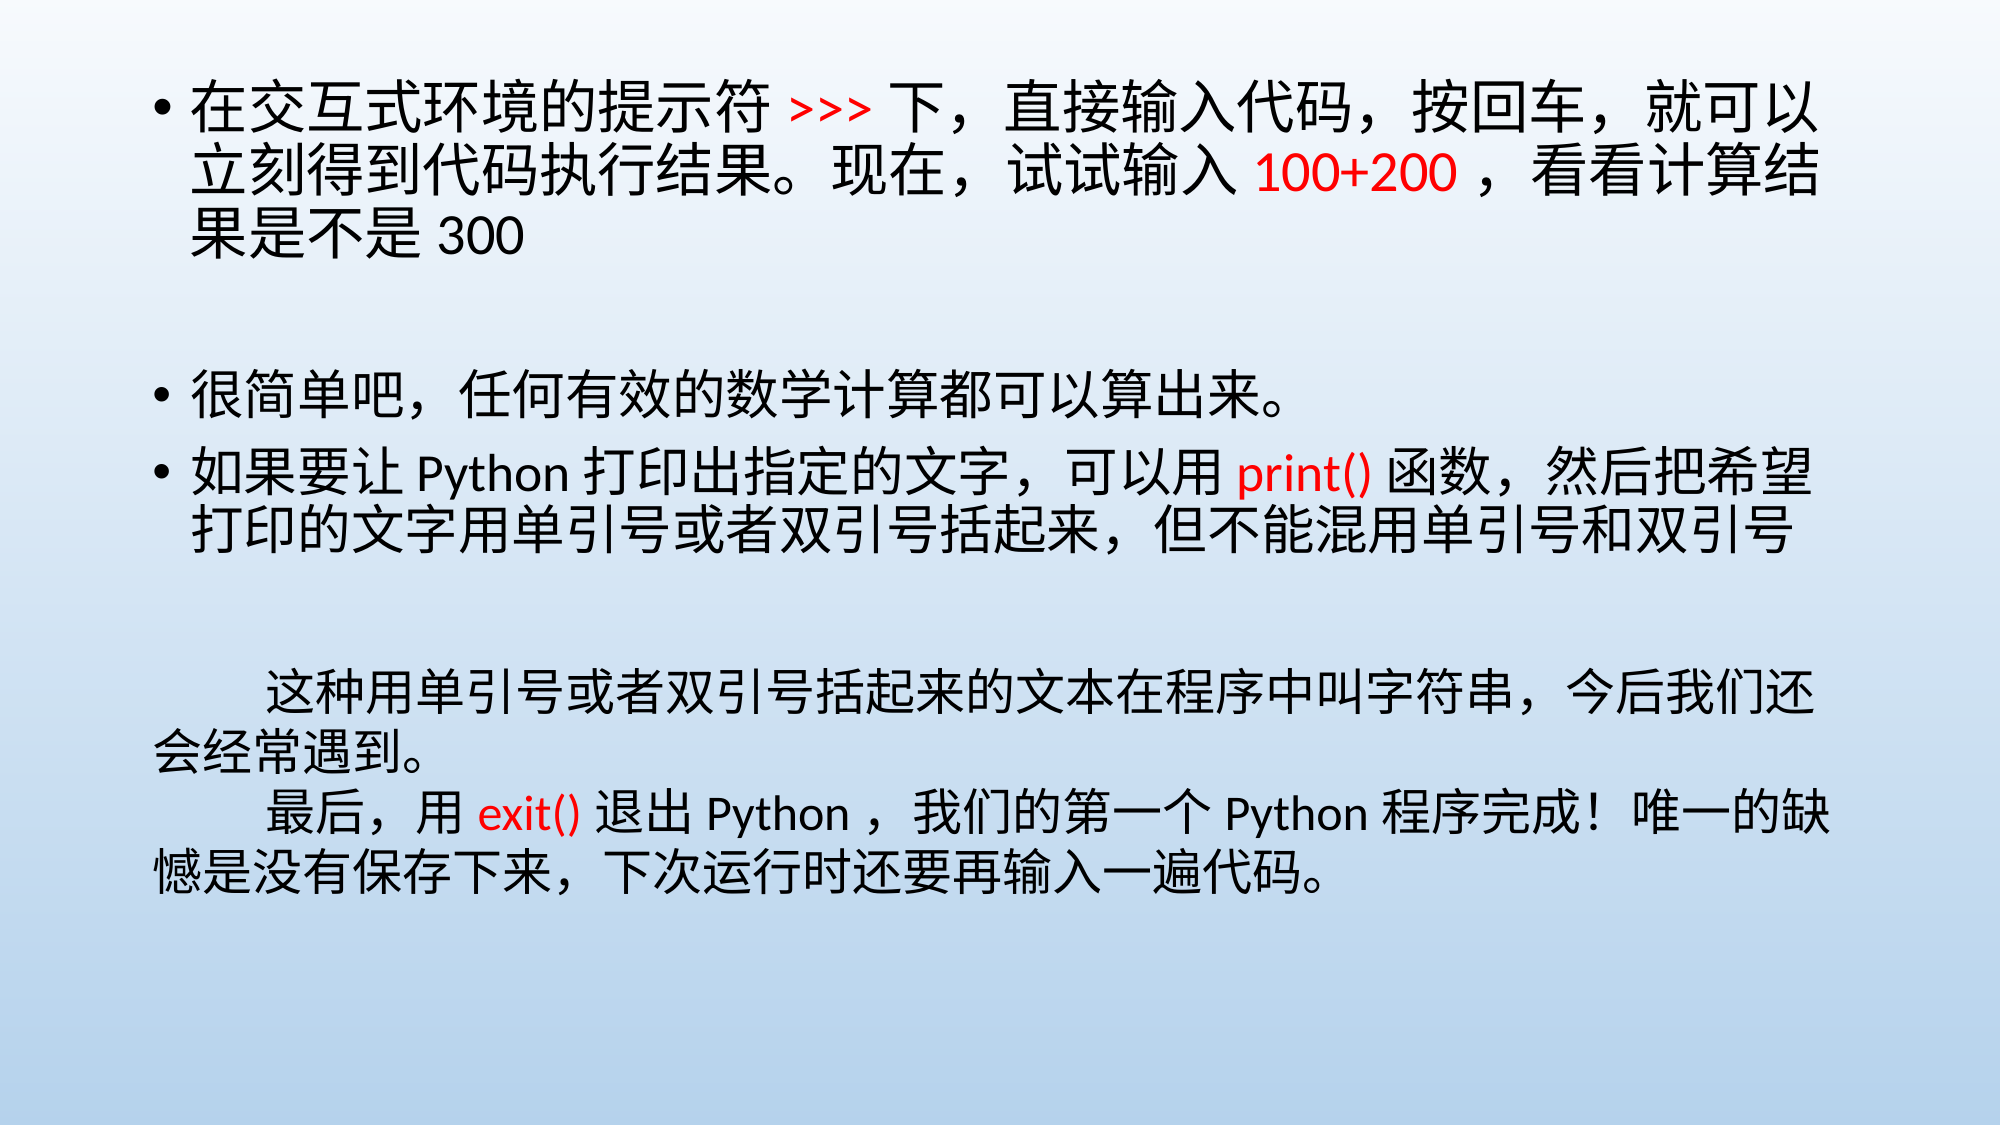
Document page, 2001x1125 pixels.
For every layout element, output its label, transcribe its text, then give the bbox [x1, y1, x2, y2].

text_box 很简单吧，任何有效的数学计算都可以算出来。 如果要让Python打印出指定的文字，可以用print()函数，然后把希望打印的文字用单引号或者双引号括起来，但不能混用单引号和双引号 [137, 360, 1848, 607]
list 在交互式环境的提示符>>>下，直接输入代码，按回车，就可以立刻得到代码执行结果。现在，试试输入100+200，看看计算结果是不是300 [137, 70, 1848, 317]
text_box 这种用单引号或者双引号括起来的文本在程序中叫字符串，今后我们还会经常遇到。 最后，用exit()退出Python，我们的第一个Python程序完成！唯一的缺憾是没有保存下来，下次运行时还要再输入一遍代码。 [137, 653, 1848, 909]
